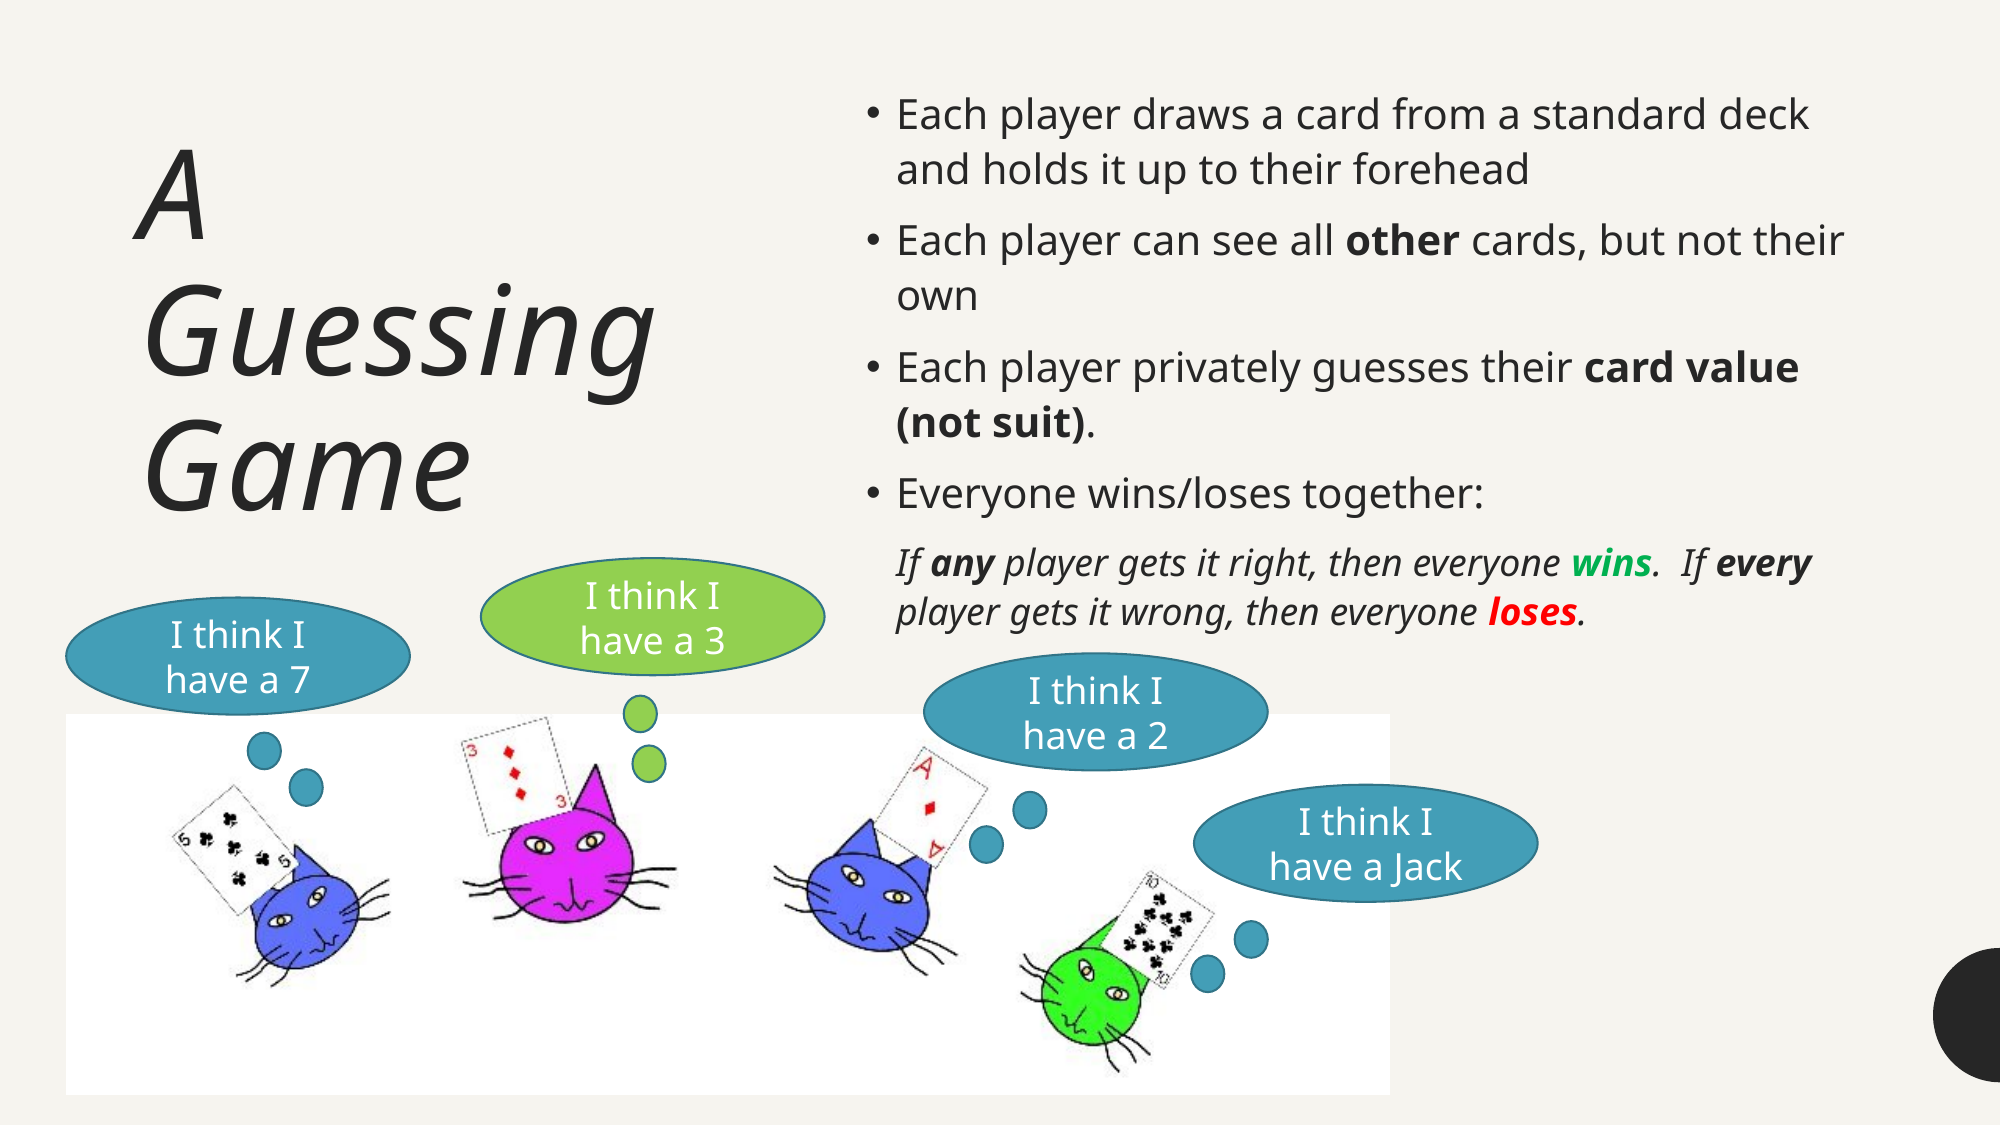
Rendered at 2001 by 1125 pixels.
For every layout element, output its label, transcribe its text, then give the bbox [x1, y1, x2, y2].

picture [66, 714, 1390, 1095]
text_box I think I have a 3 [479, 557, 826, 677]
text_box I think I have a 7 [65, 596, 411, 714]
text_box I think I have a 2 [922, 652, 1269, 714]
text_box I think I have a Jack [1390, 784, 1539, 903]
text_box [622, 694, 658, 714]
list Each player draws a card from a standard deck and holds it up to their forehead Each player can see all other cards, but not their own Each player privately guesses their card value (not suit). Everyone wins/loses together: If any player gets it right, then everyone wins. If every player gets it wrong, then everyone loses. [850, 75, 1876, 856]
title A Guessing Game [124, 124, 753, 714]
